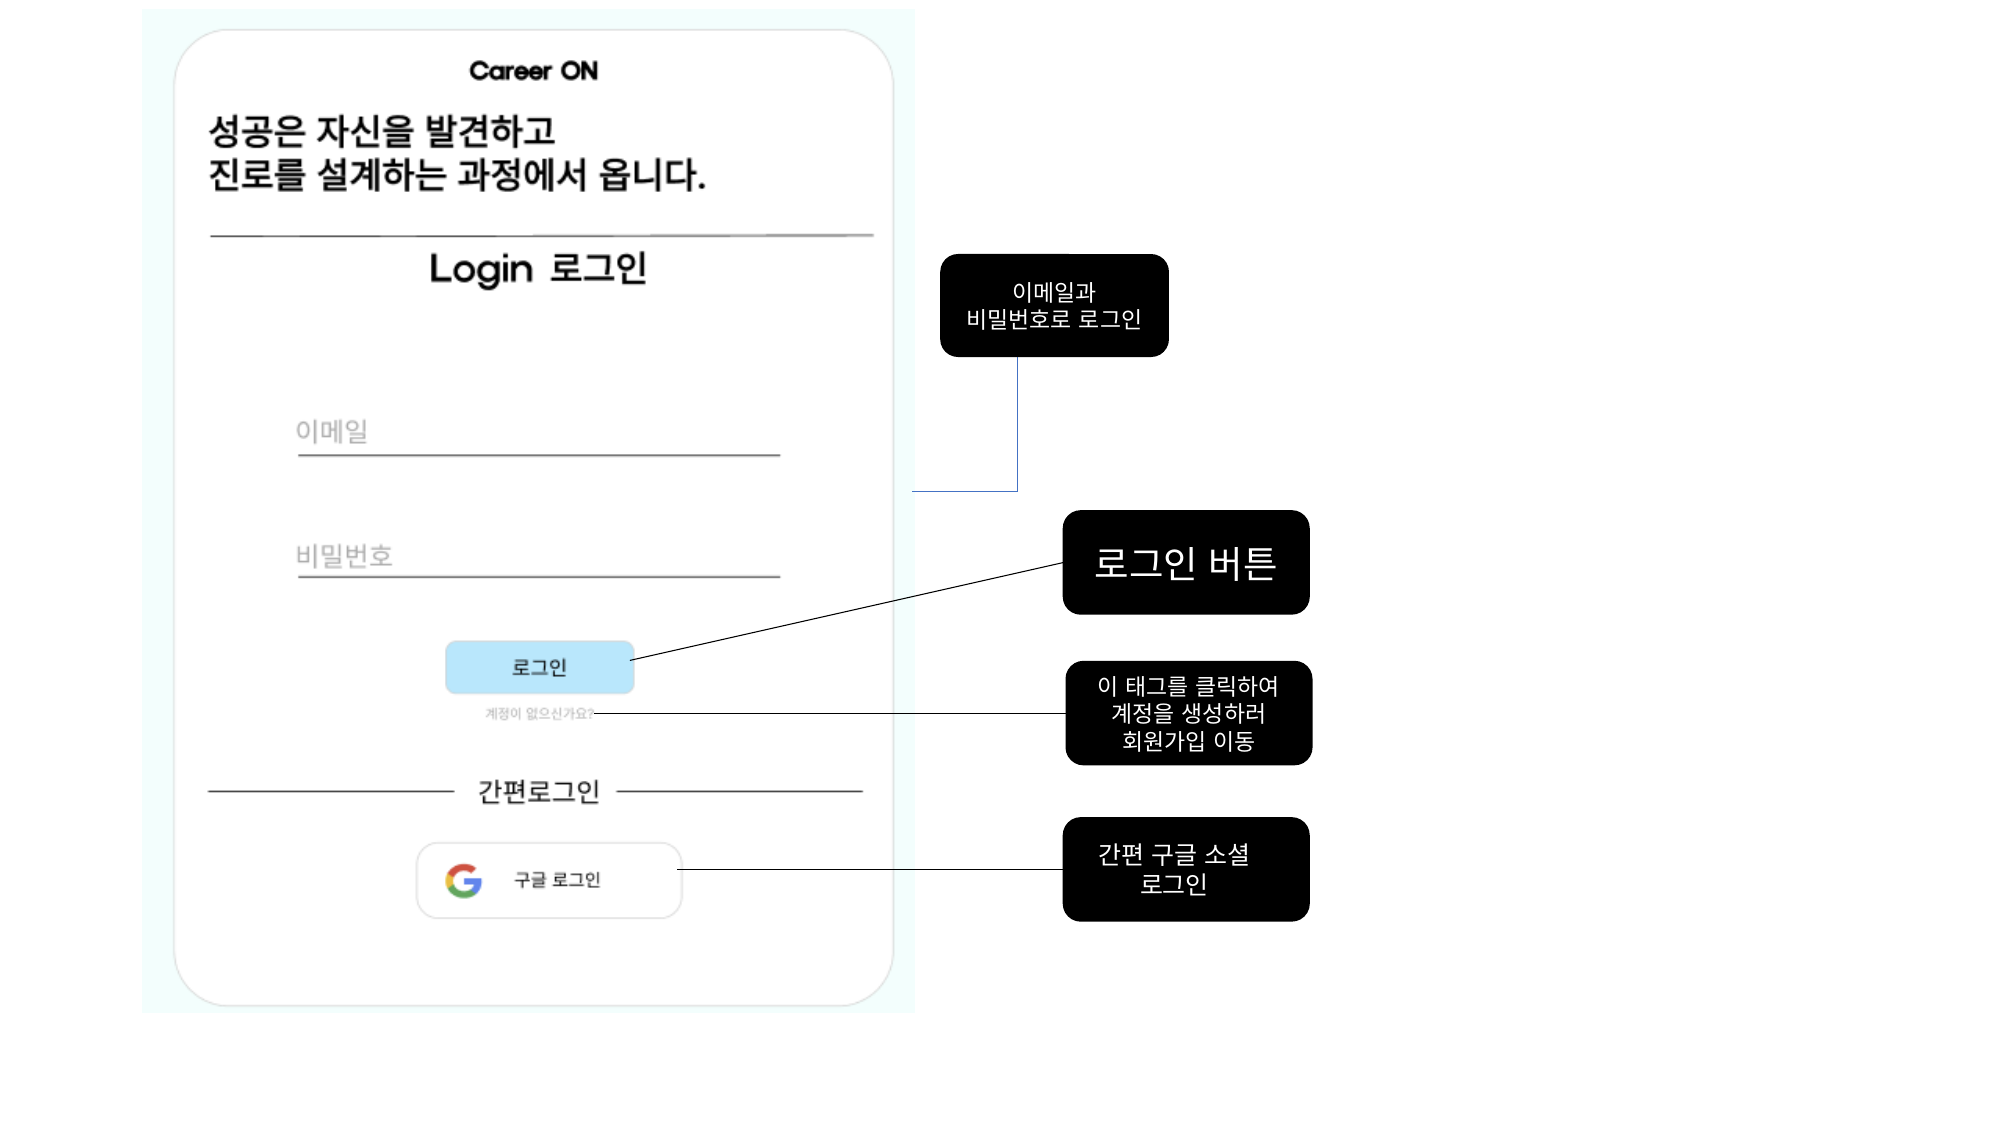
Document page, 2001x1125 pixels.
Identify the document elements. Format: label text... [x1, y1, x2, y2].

text_box 이메일과 비밀번호로 로그인 [940, 253, 1169, 358]
text_box 간편 구글 소셜 로그인 [1051, 832, 1297, 907]
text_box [912, 328, 1018, 492]
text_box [629, 562, 1064, 661]
text_box [1062, 510, 1310, 534]
text_box 이 태그를 클릭하여 계정을 생성하러 회원가입 이동 [1054, 665, 1324, 763]
picture [142, 9, 915, 1013]
text_box [1063, 817, 1310, 922]
text_box [1064, 594, 1310, 615]
text_box [1072, 660, 1306, 665]
text_box 로그인 버튼 [915, 534, 1687, 594]
